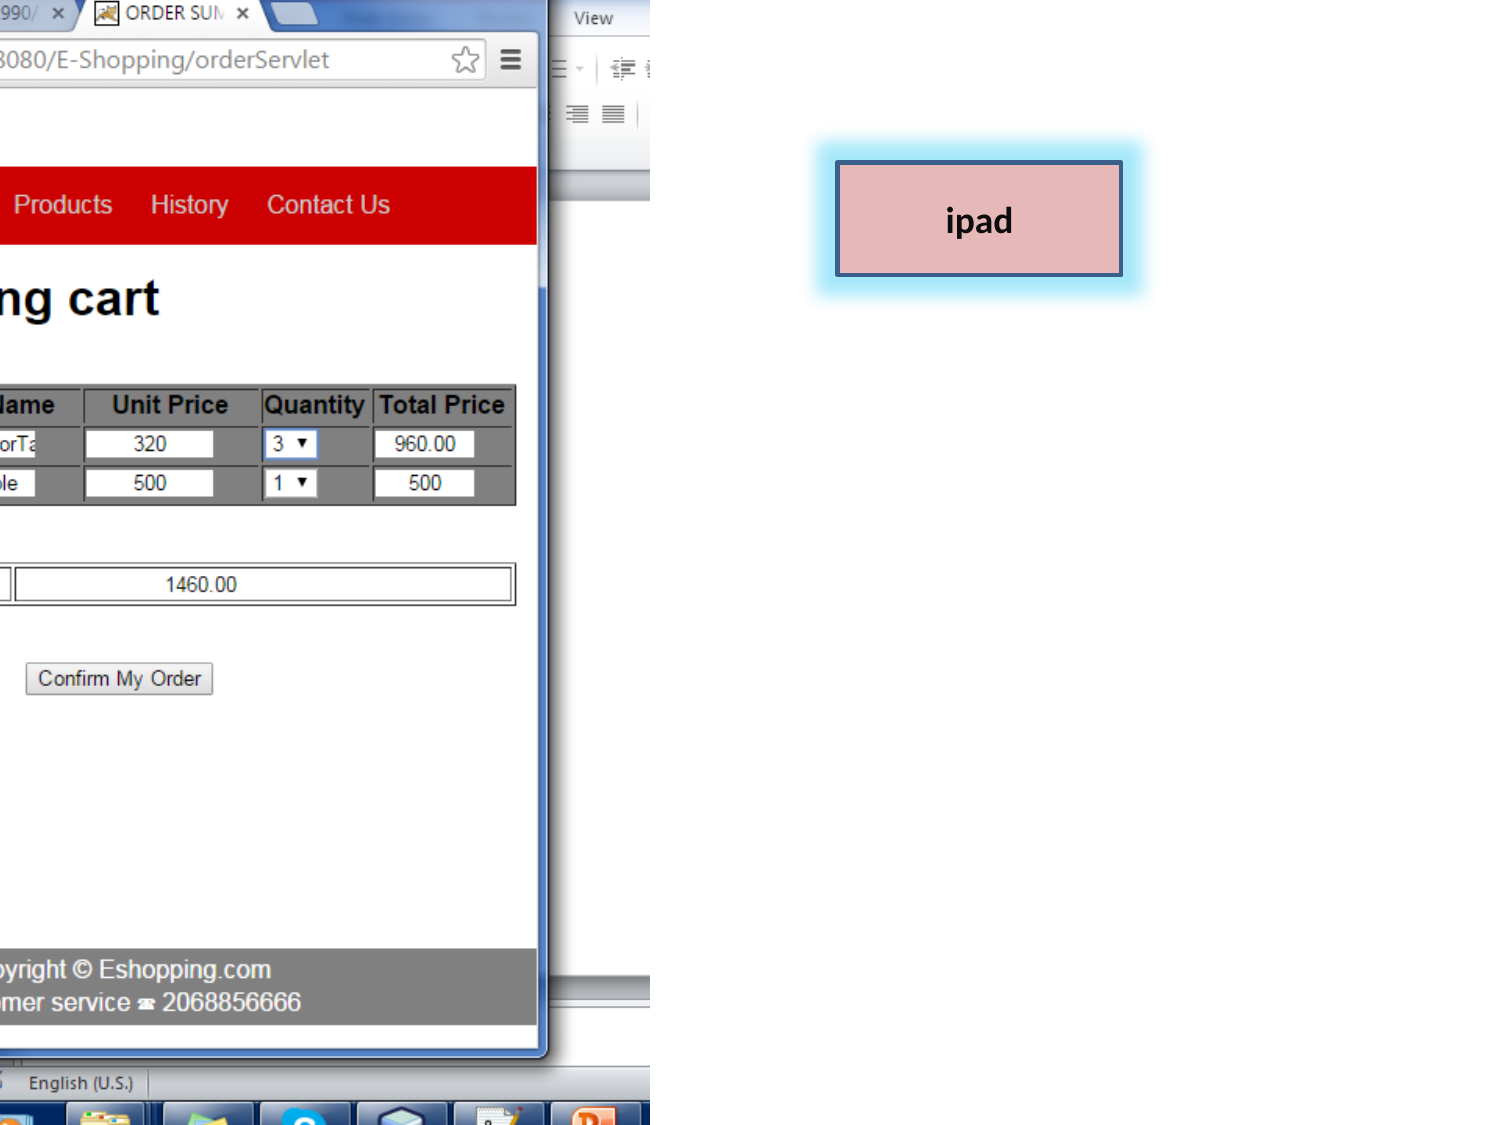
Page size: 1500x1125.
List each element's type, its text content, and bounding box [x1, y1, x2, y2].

text_box ipad [835, 160, 1123, 277]
picture [295, 1118, 315, 1125]
picture [0, 0, 651, 1125]
